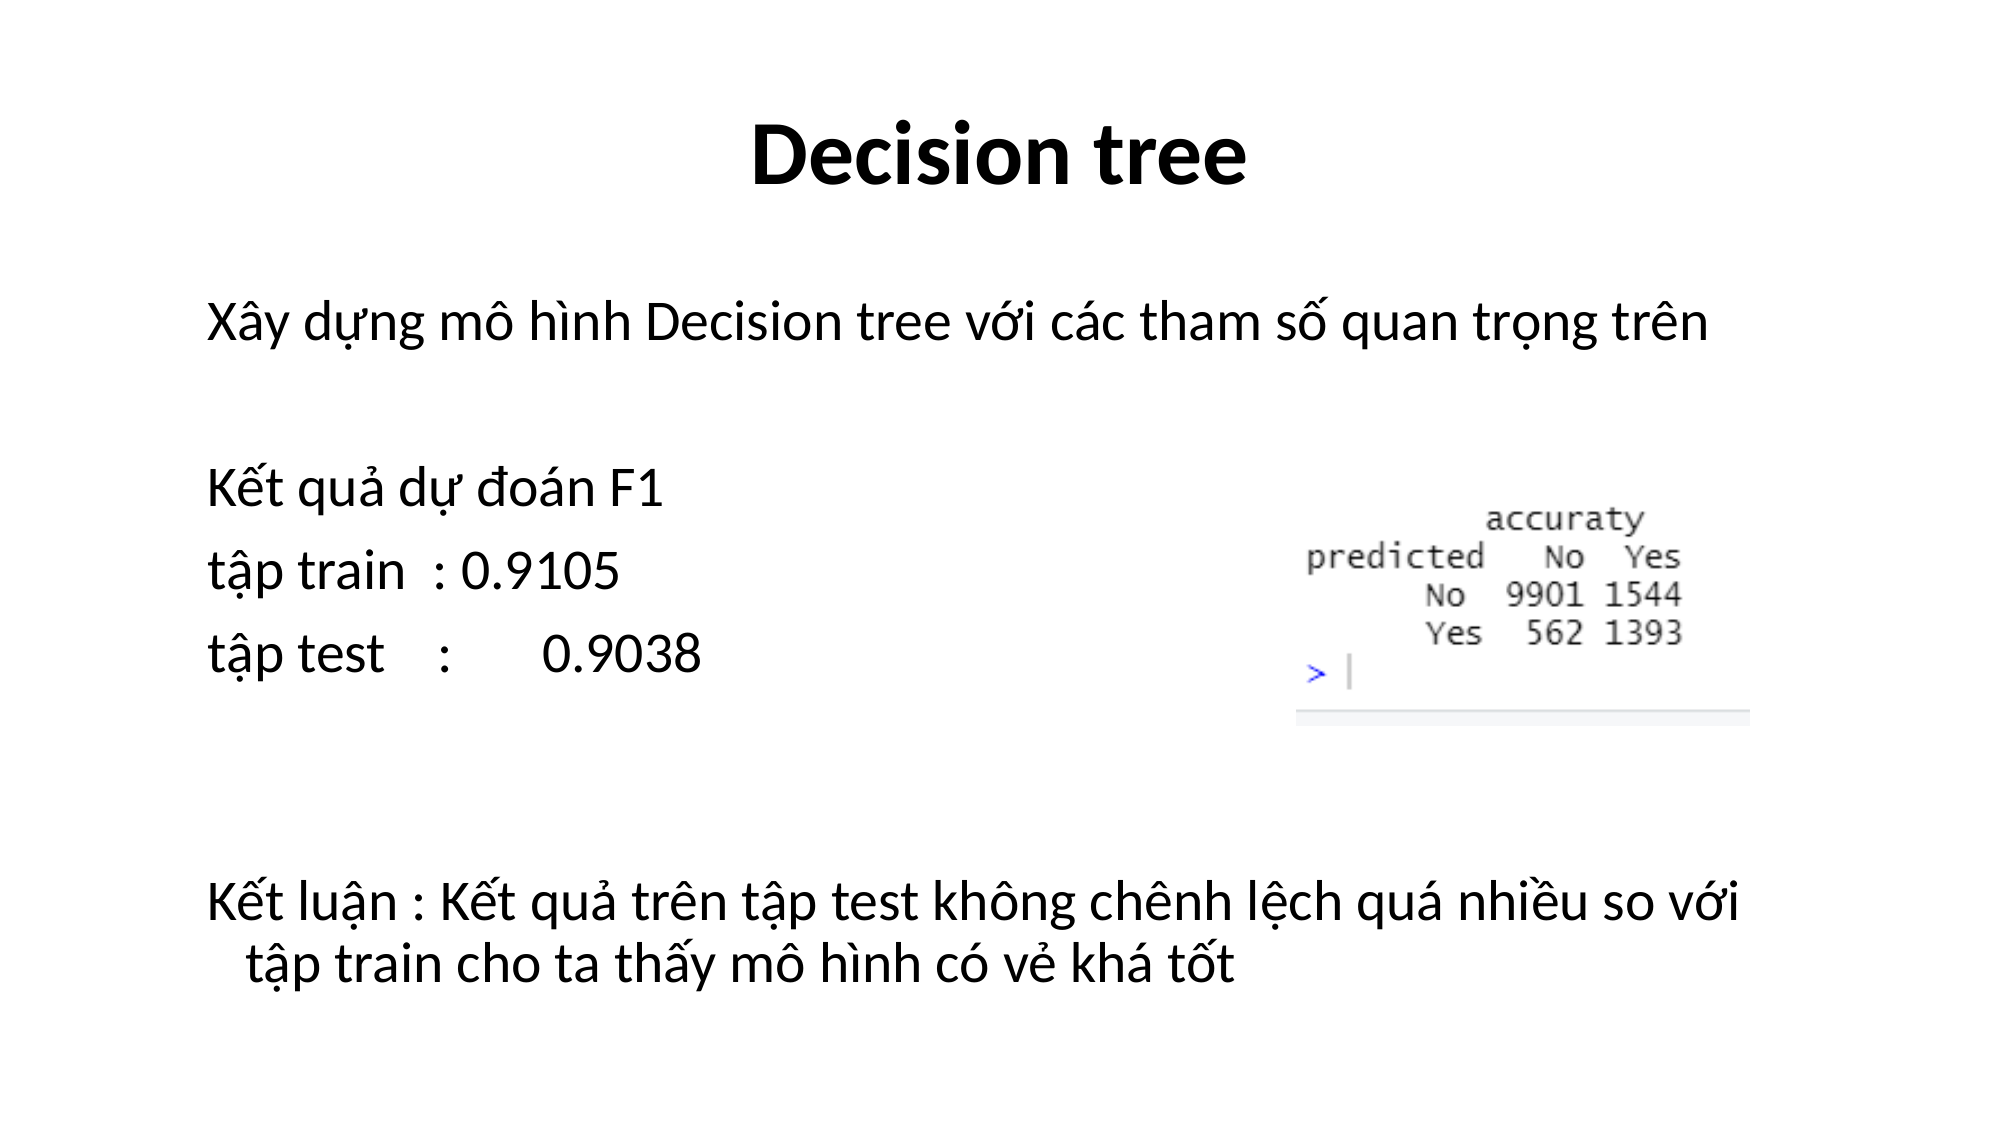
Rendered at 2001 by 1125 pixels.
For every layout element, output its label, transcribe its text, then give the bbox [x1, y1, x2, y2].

subtitle Xây dựng mô hình Decision tree với các tham số quan trọng trên Kết quả dự đoán F1 tập train : 0.9105 tập test : 0.9038 Kết luận : Kết quả trên tập test không chênh lệch quá nhiều so với tập train cho ta thấy mô hình có vẻ khá tốt [155, 283, 1848, 1010]
picture [1296, 498, 1751, 726]
title Decision tree [249, 62, 1750, 212]
